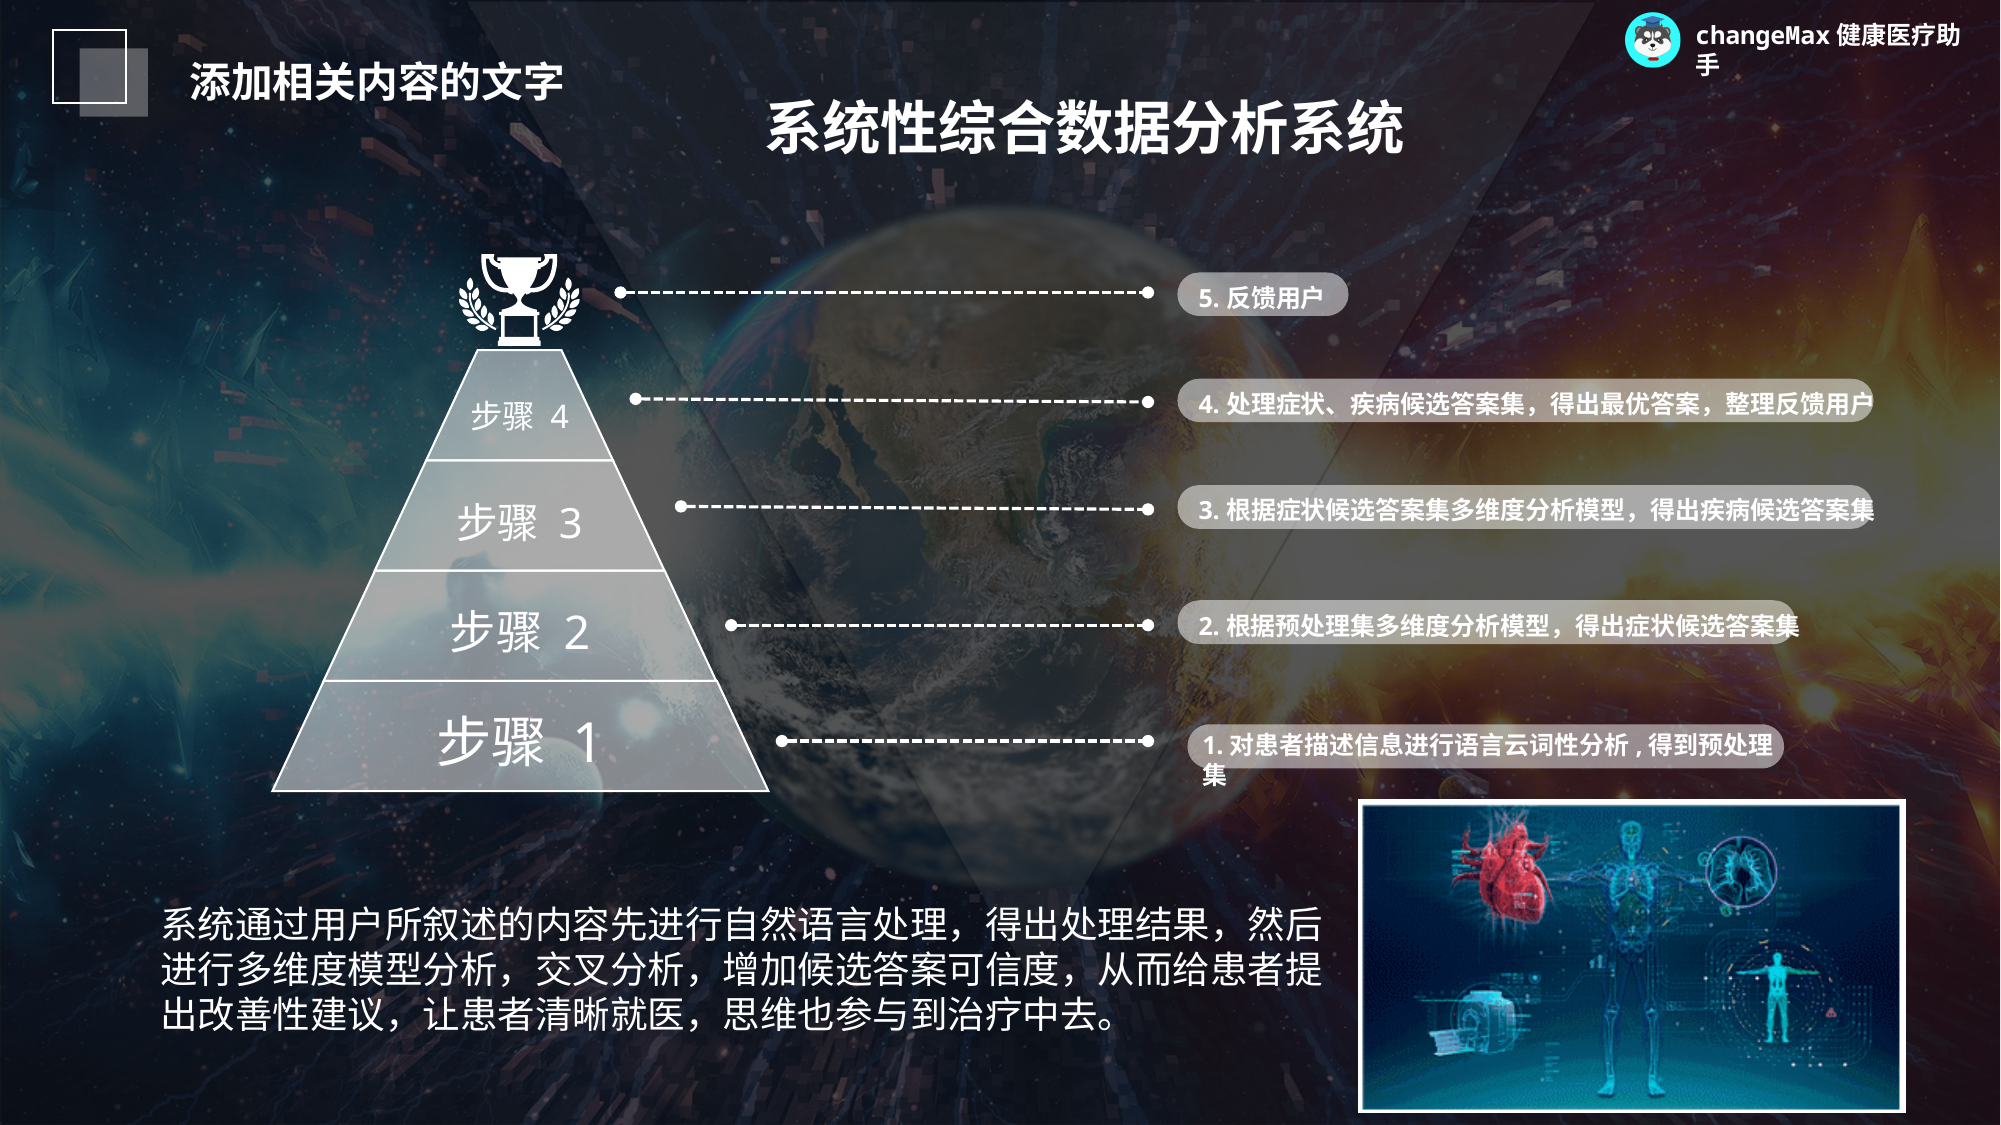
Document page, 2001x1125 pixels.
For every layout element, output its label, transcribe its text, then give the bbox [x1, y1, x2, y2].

text_box 1.对患者描述信息进行语言云词性分析,得到预处理集 [1187, 769, 1806, 798]
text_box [272, 254, 769, 792]
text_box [769, 398, 1149, 402]
picture [1625, 12, 1681, 68]
text_box 系统通过用户所叙述的内容先进行自然语言处理，得出处理结果，然后进行多维度模型分析，交叉分析，增加候选答案可信度，从而给患者提出改善性建议，让患者清晰就医，思维也参与到治疗中去。 [145, 893, 1358, 1043]
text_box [769, 506, 1149, 510]
text_box 系统性综合数据分析系统 [745, 84, 1424, 169]
text_box 5.反馈用户 [1176, 271, 1350, 317]
text_box changeMax健康医疗助手 [1680, 12, 1977, 88]
picture [1358, 799, 1906, 1113]
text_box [1177, 378, 1874, 769]
